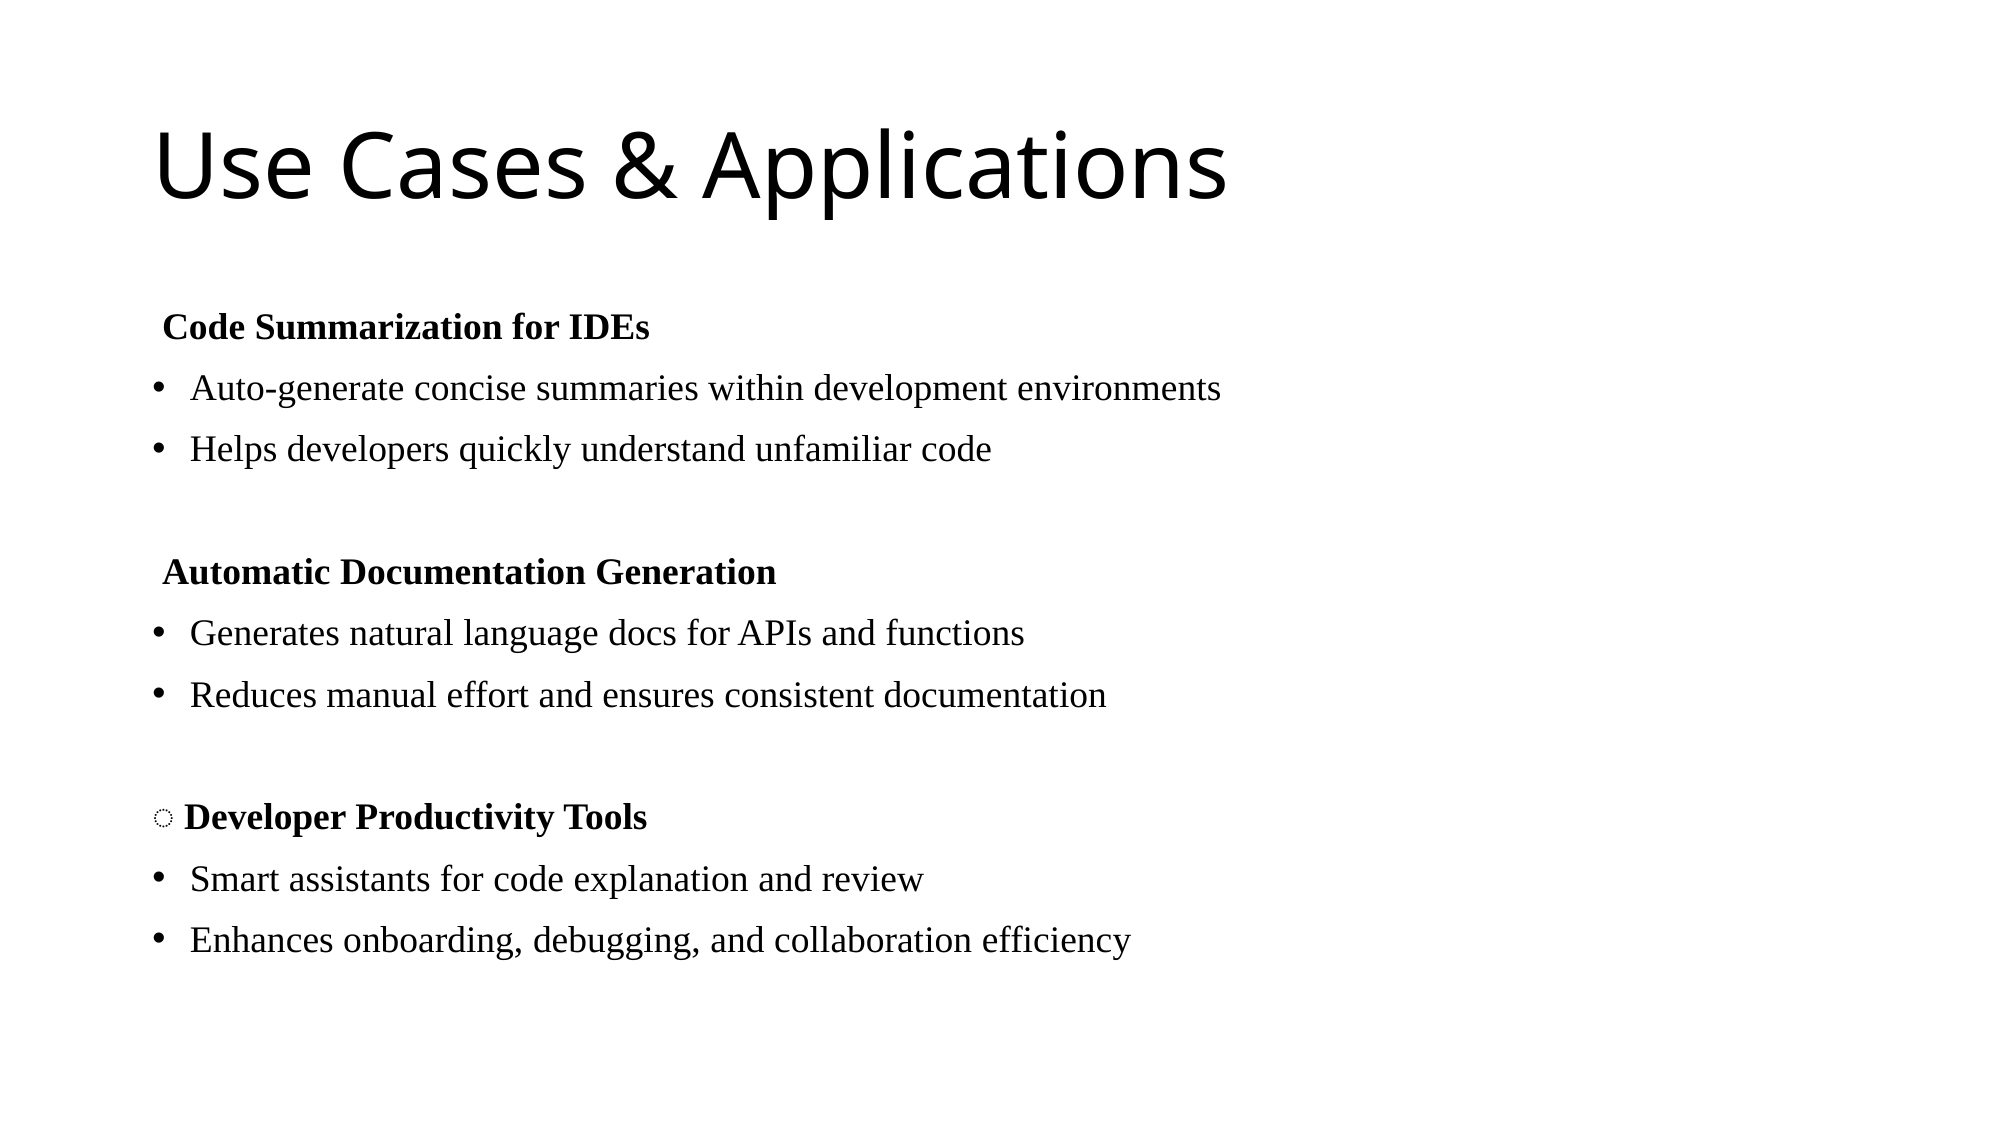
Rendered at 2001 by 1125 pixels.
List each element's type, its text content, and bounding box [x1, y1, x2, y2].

list Code Summarization for IDEs Auto-generate concise summaries within development environments Helps developers quickly understand unfamiliar code Automatic Documentation Generation Generates natural language docs for APIs and functions Reduces manual effort and ensures consistent documentation ️ Developer Productivity Tools Smart assistants for code explanation and review Enhances onboarding, debugging, and collaboration efficiency [137, 299, 1863, 1014]
title Use Cases & Applications [137, 59, 1863, 278]
